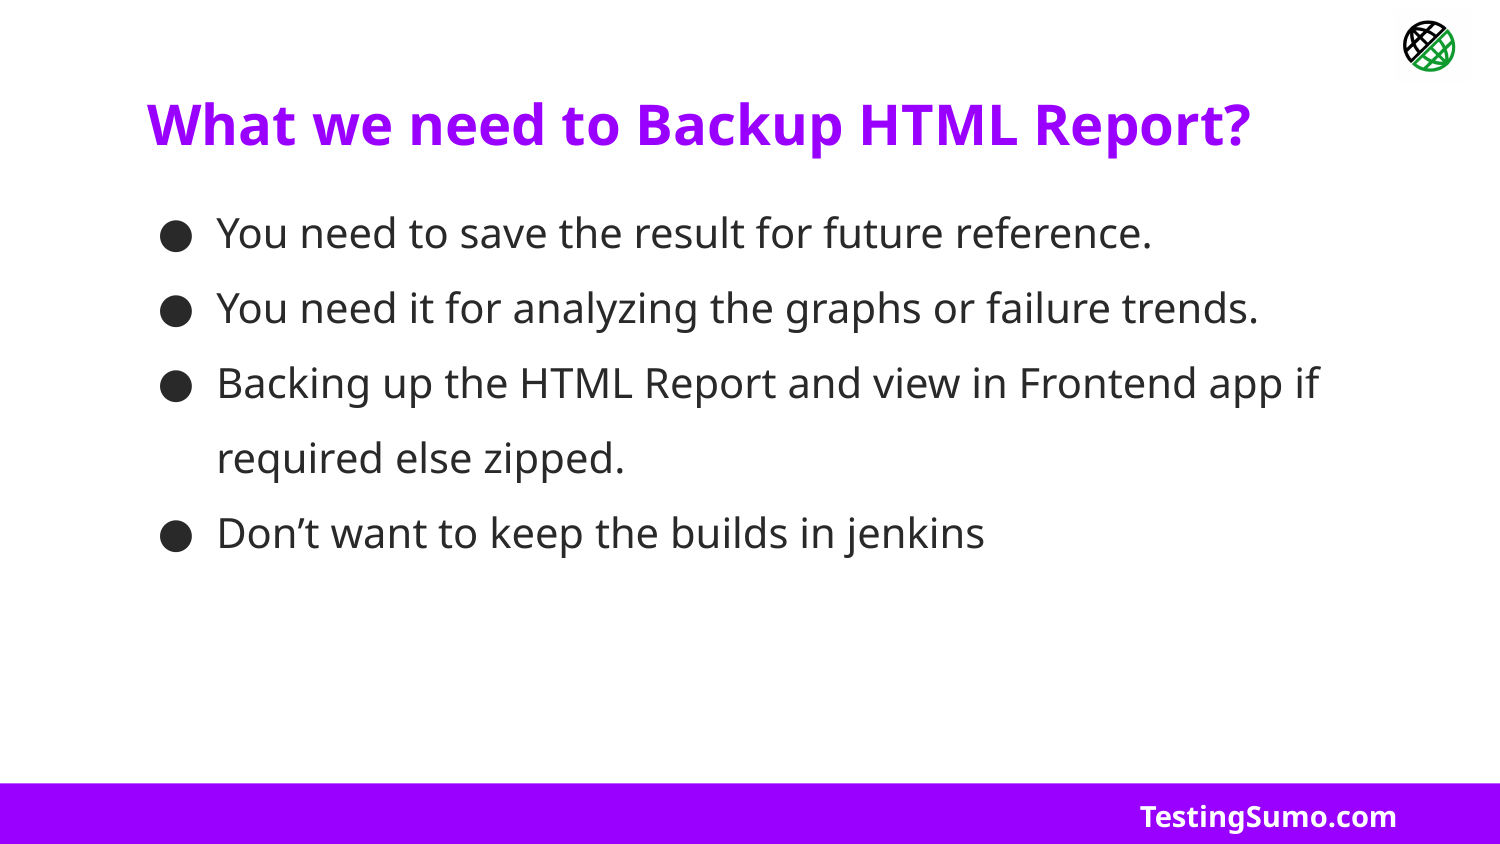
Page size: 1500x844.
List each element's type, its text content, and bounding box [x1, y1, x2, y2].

text_box You need to save the result for future reference. You need it for analyzing the graphs or failure trends. Backing up the HTML Report and view in Frontend app if required else zipped. Don’t want to keep the builds in jenkins [126, 166, 1374, 728]
title What we need to Backup HTML Report? [57, 37, 1455, 176]
picture [1393, 9, 1471, 82]
